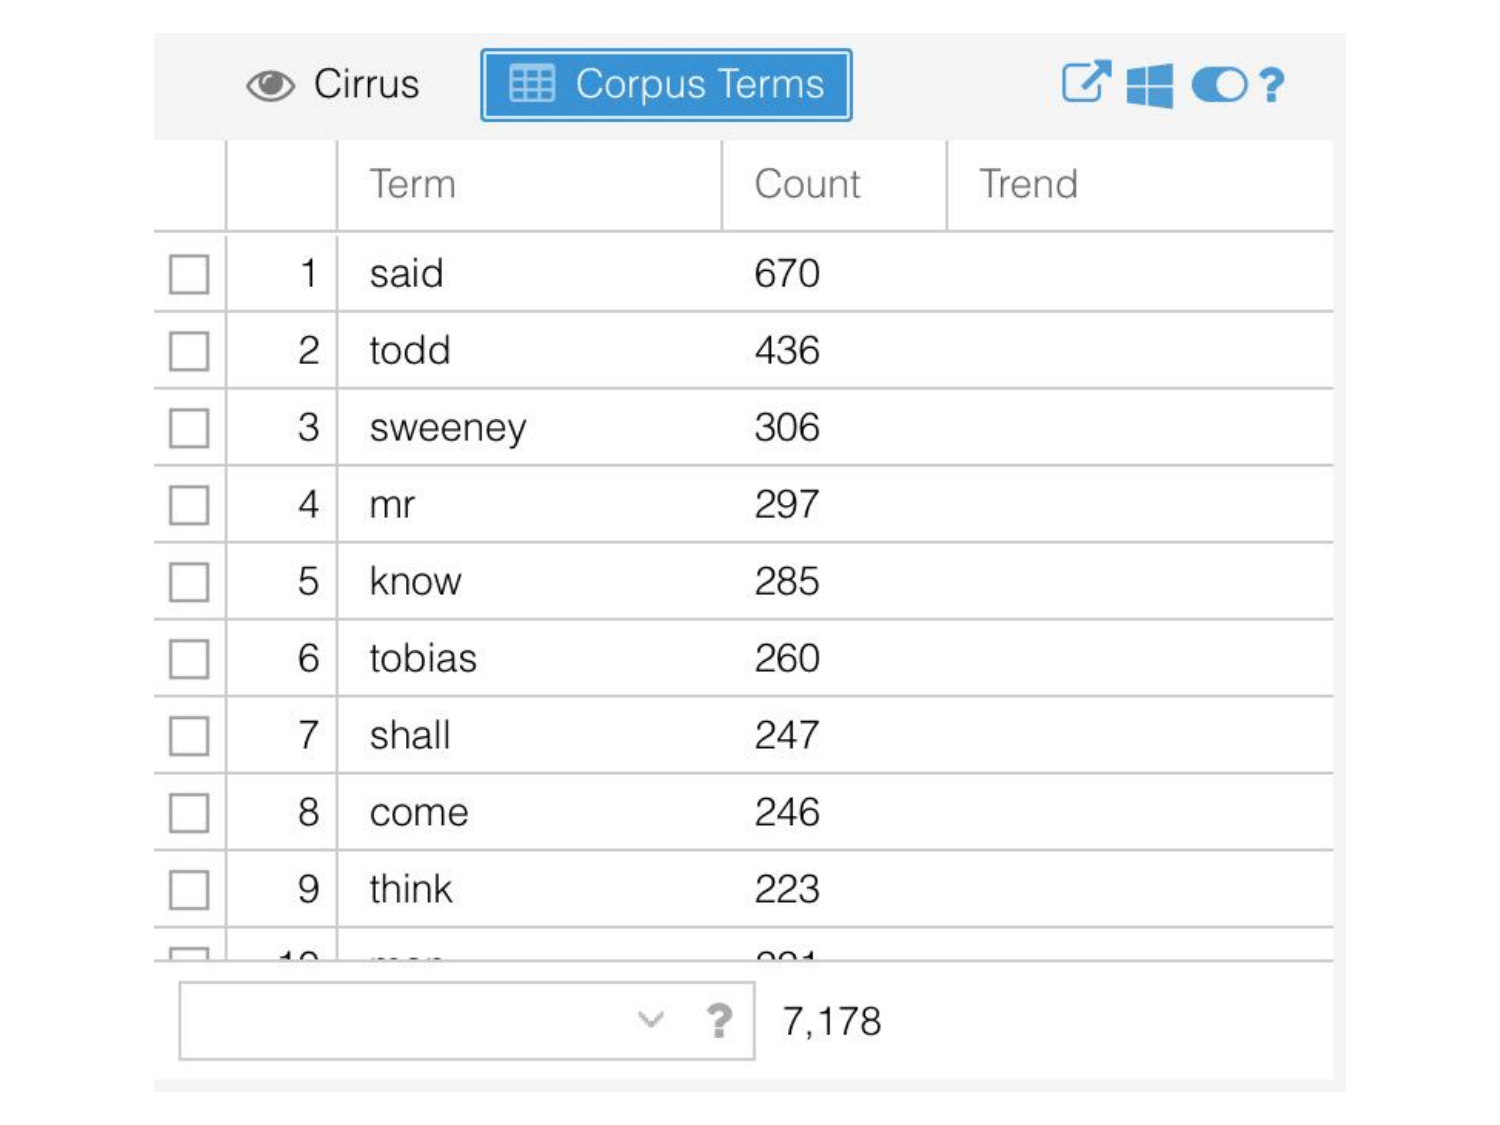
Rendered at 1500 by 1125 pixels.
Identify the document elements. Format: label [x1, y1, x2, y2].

picture [154, 33, 1346, 1092]
